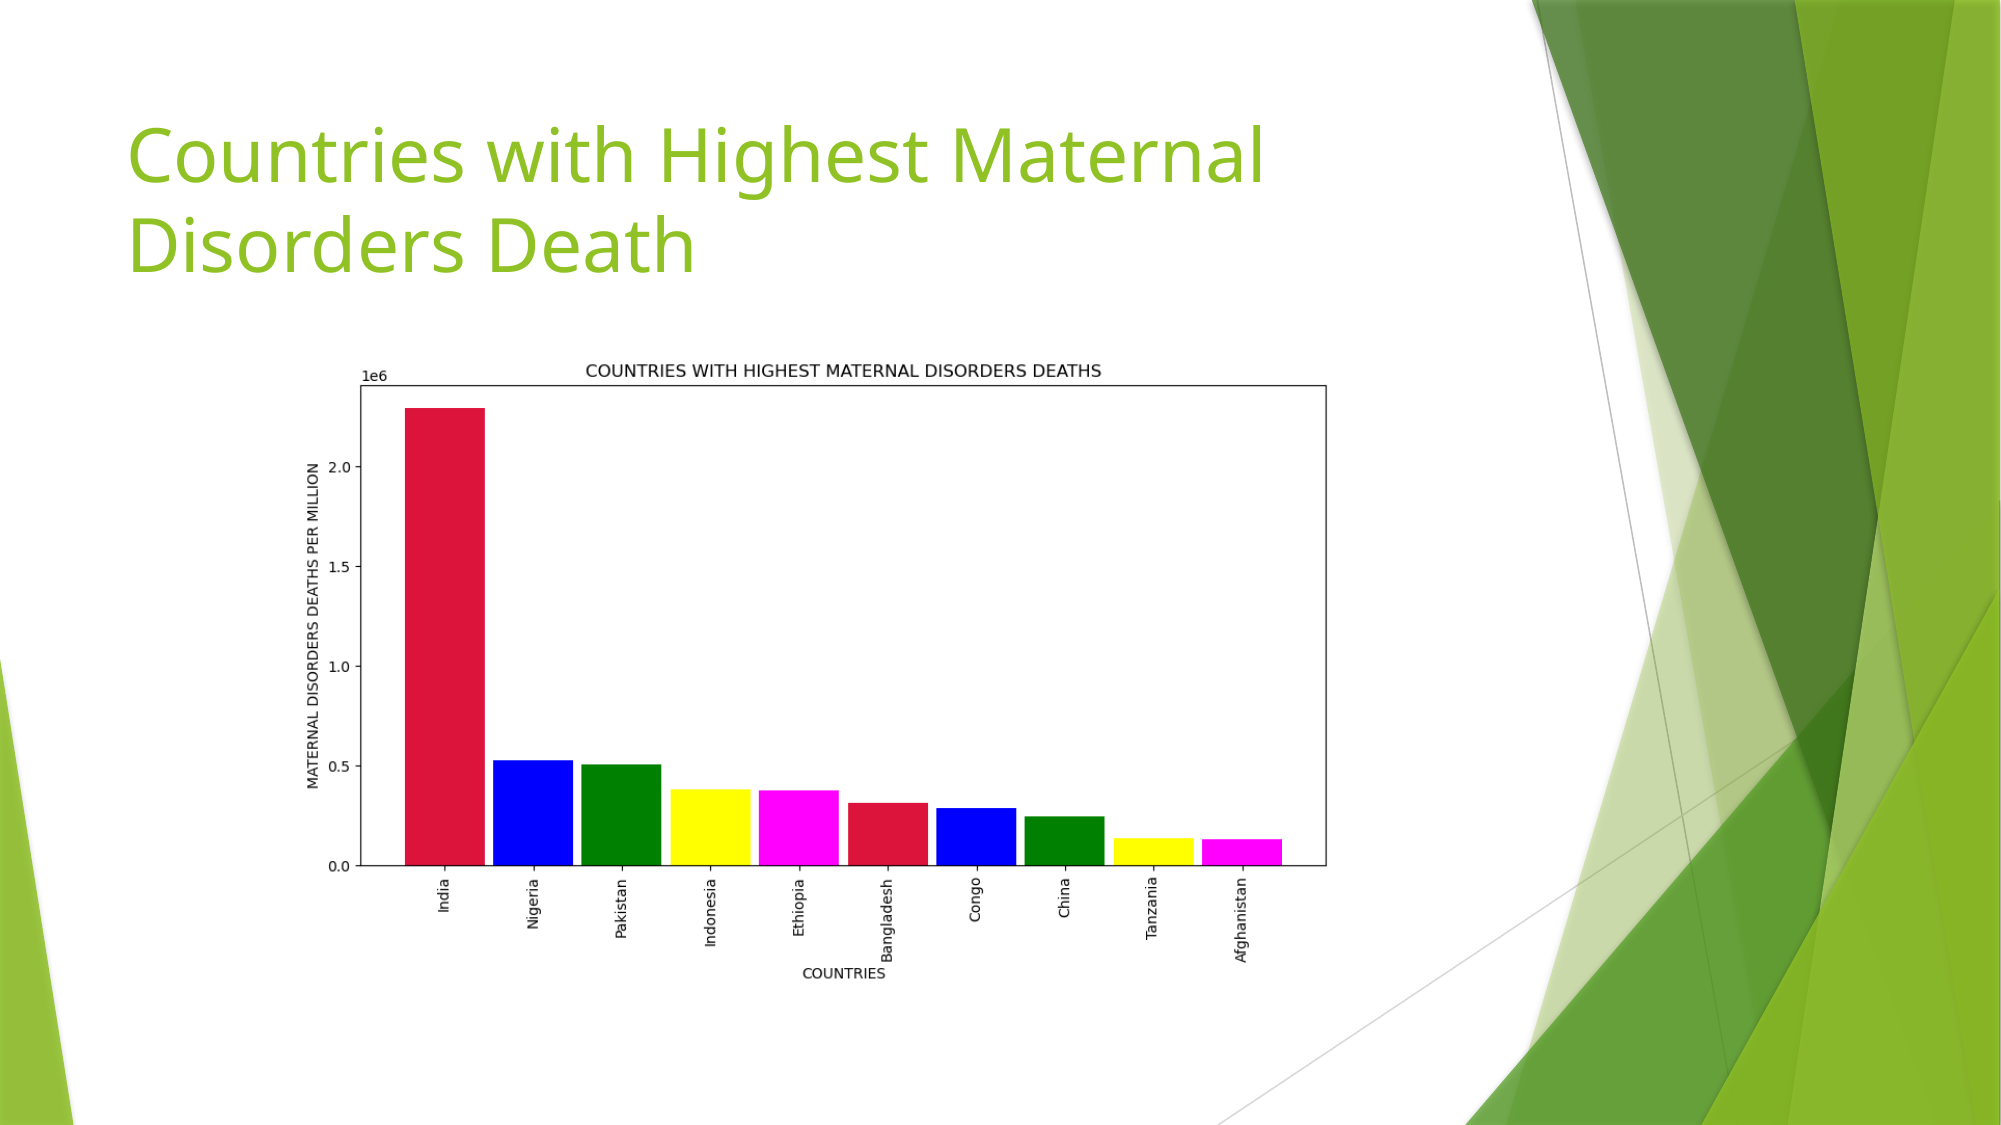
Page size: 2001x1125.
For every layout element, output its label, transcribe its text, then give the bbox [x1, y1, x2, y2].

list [296, 353, 1336, 992]
title Countries with Highest Maternal Disorders Death [111, 99, 1522, 317]
